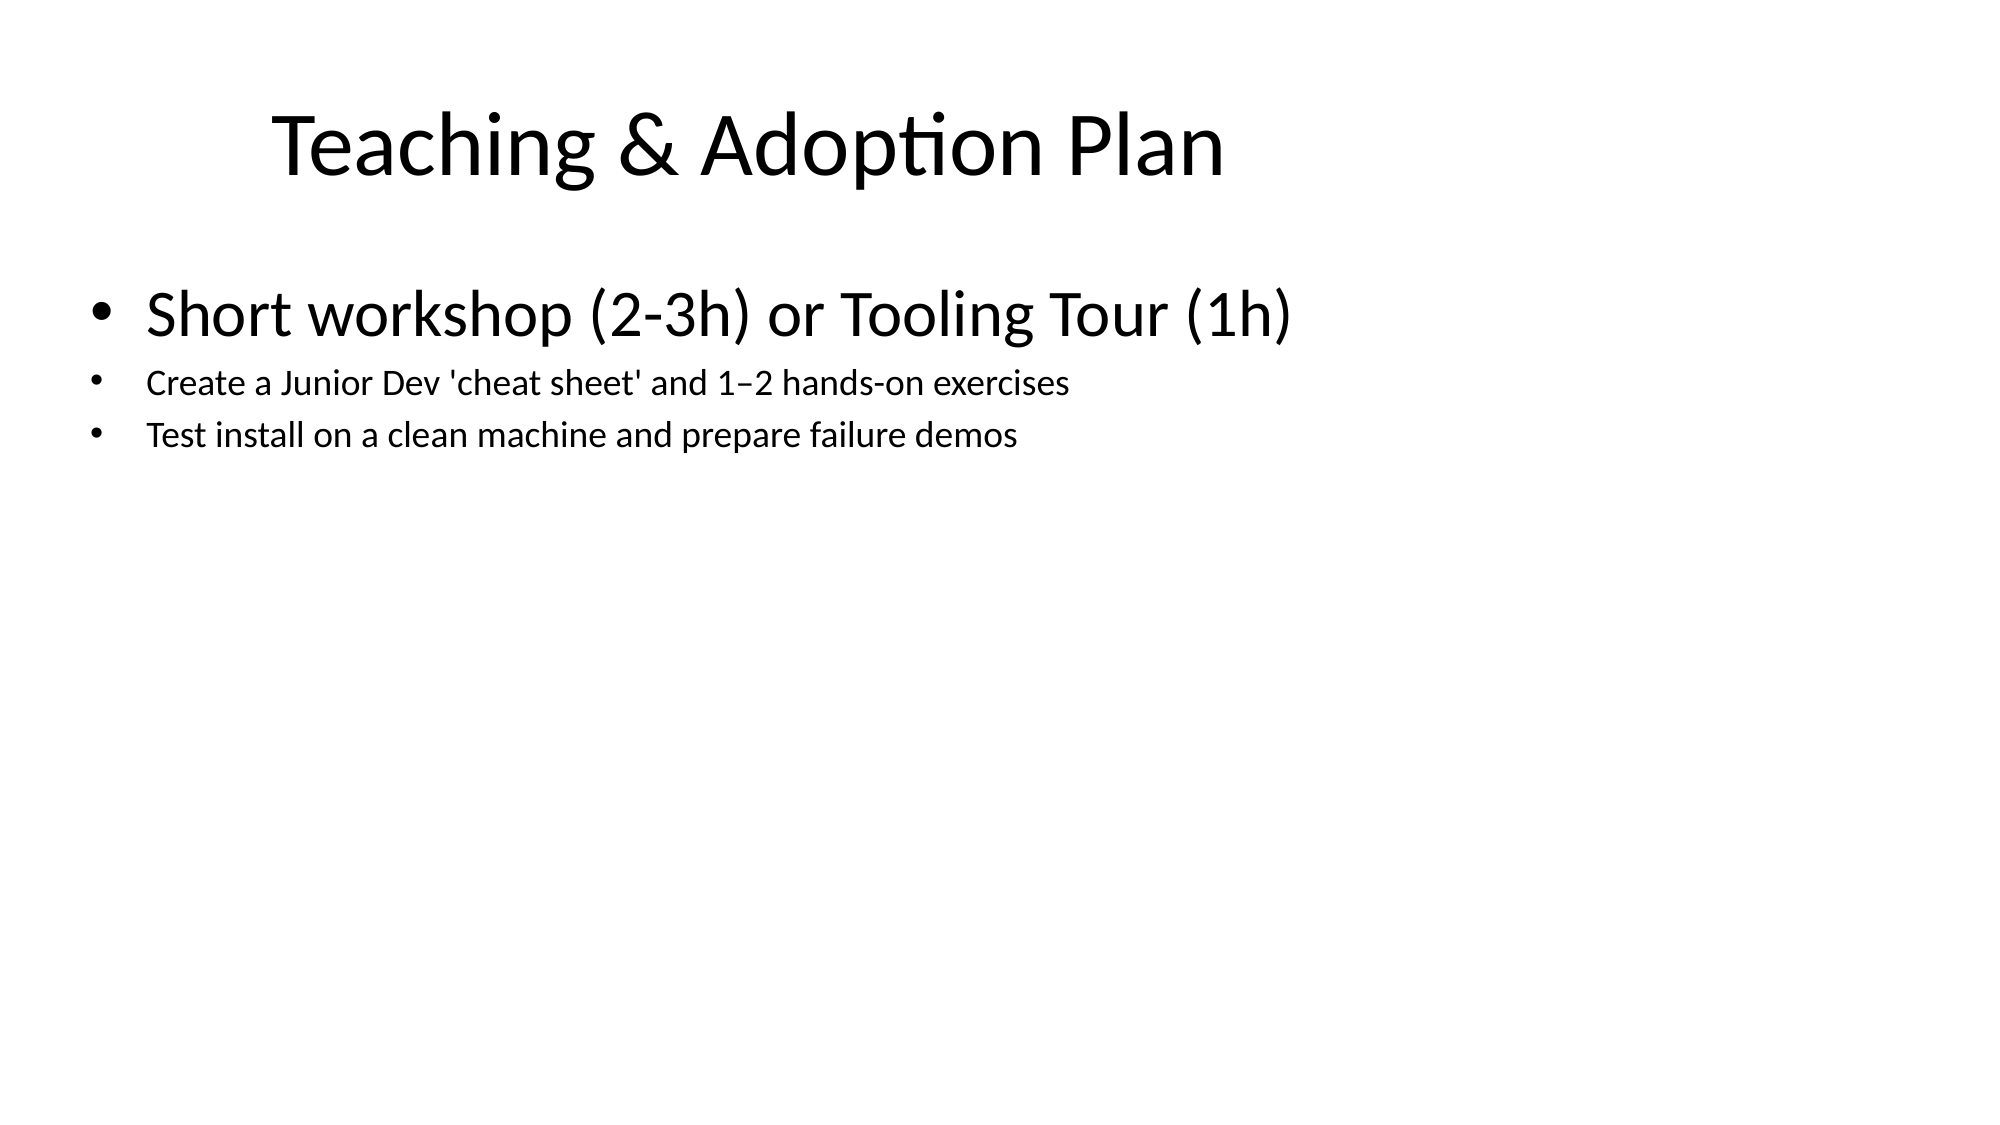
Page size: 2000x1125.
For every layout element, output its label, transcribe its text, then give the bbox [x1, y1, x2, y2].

list Short workshop (2-3h) or Tooling Tour (1h) Create a Junior Dev 'cheat sheet' and 1–2 hands-on exercises Test install on a clean machine and prepare failure demos [75, 262, 1425, 1005]
title Teaching & Adoption Plan [75, 45, 1425, 233]
